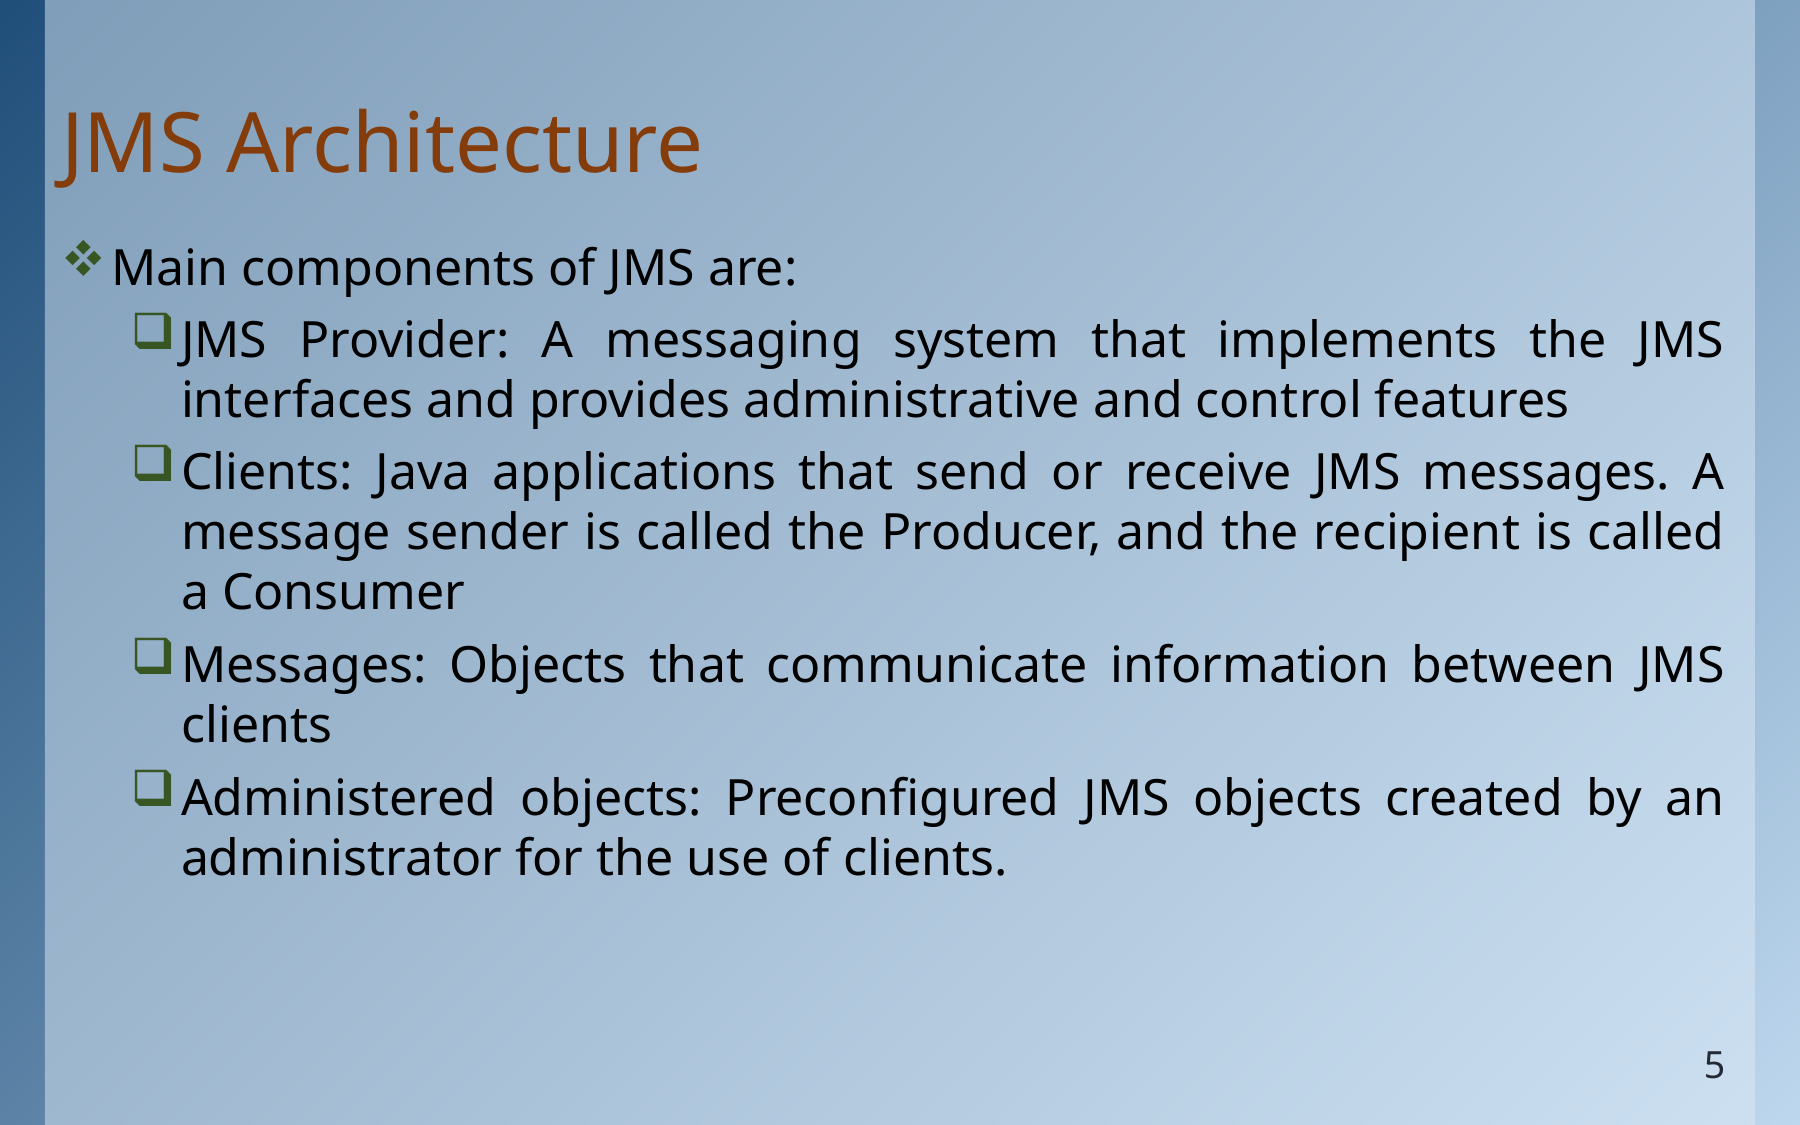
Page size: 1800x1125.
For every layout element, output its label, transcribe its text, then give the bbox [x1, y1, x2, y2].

title JMS Architecture [40, 12, 1746, 200]
slide_number 5 [1581, 1050, 1746, 1103]
list Main components of JMS are: JMS Provider: A messaging system that implements the JMS interfaces and provides administrative and control features Clients: Java applications that send or receive JMS messages. A message sender is called the Producer, and the recipient is called a Consumer Messages: Objects that communicate information between JMS clients Administered objects: Preconfigured JMS objects created by an administrator for the use of clients. [40, 224, 1746, 1025]
